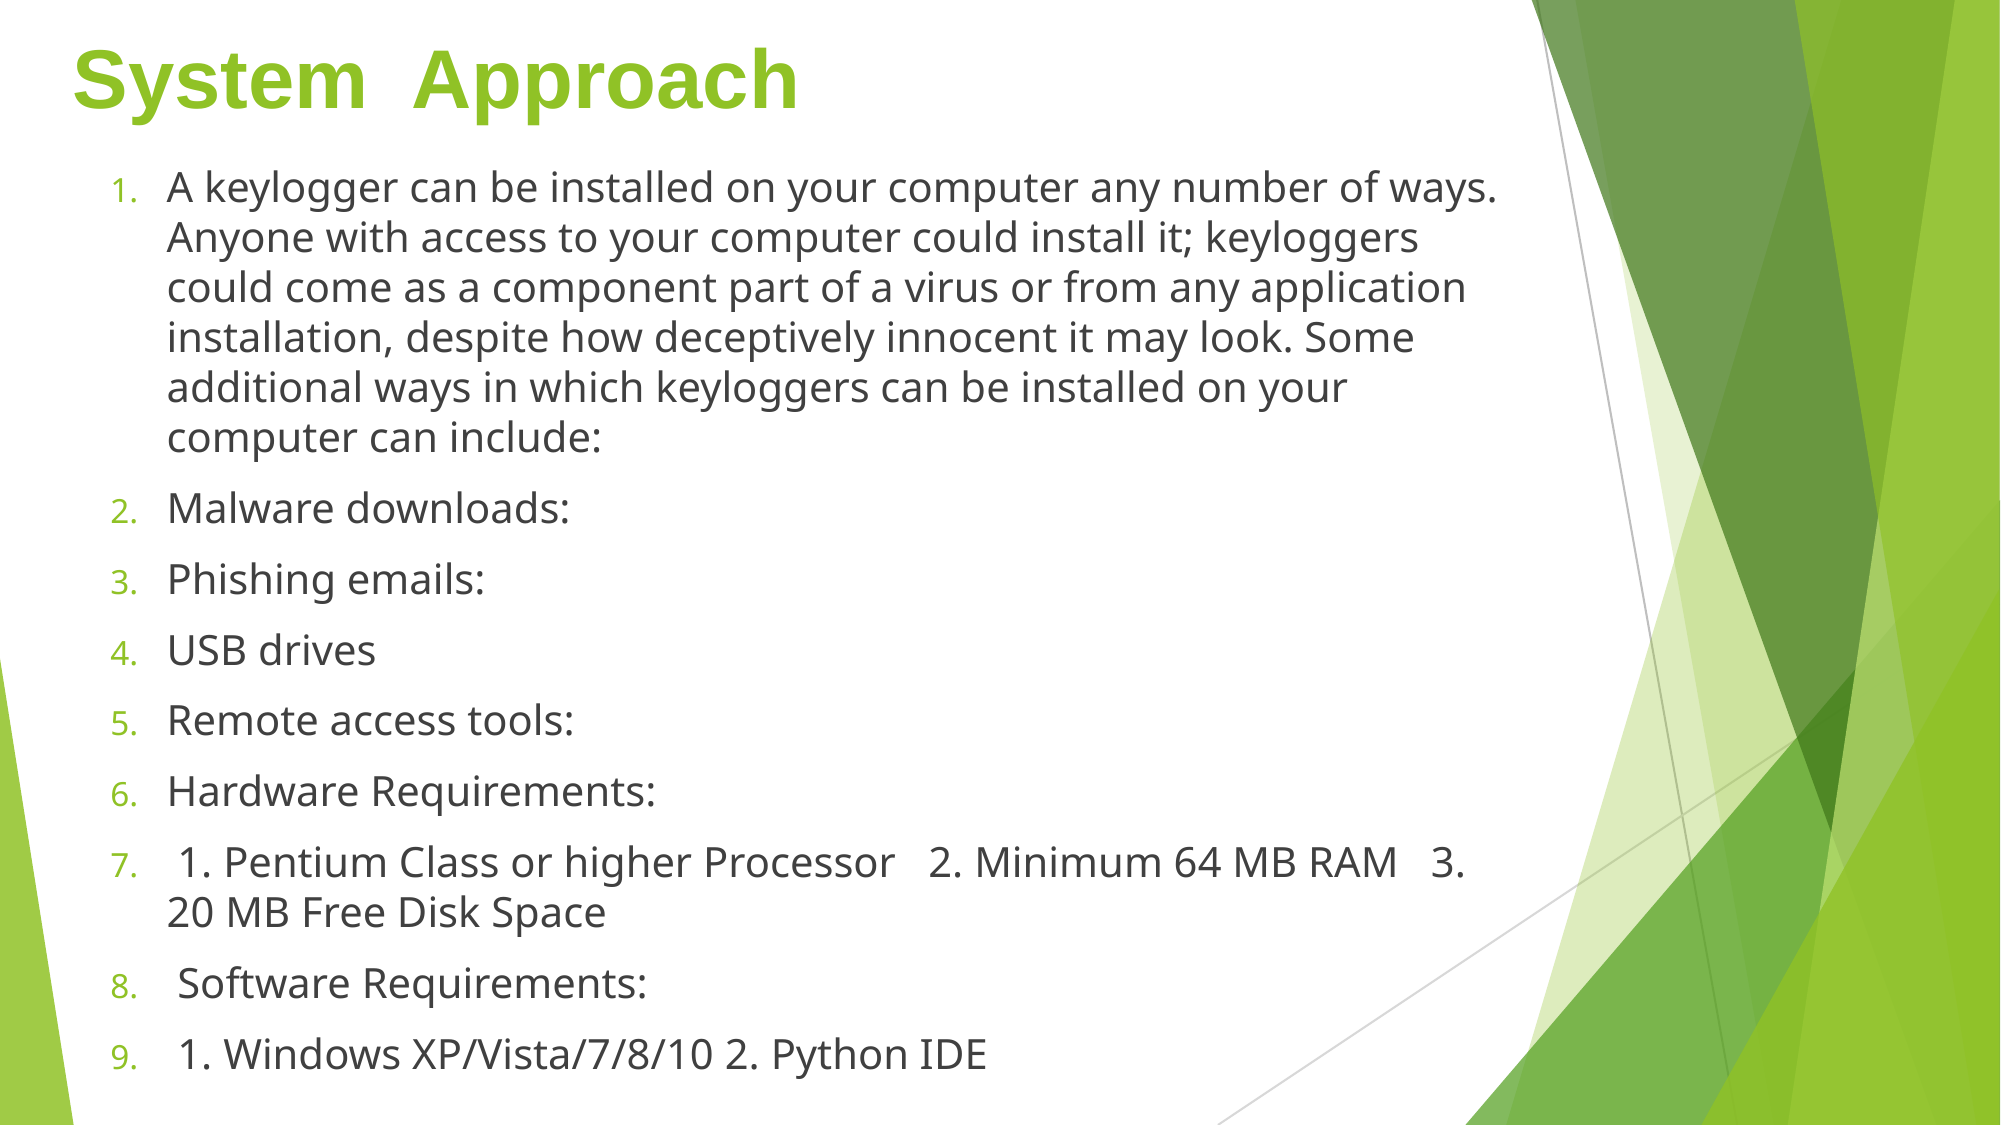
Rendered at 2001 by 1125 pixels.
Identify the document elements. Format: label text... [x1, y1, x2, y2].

title System Approach [57, 16, 1868, 105]
list A keylogger can be installed on your computer any number of ways. Anyone with access to your computer could install it; keyloggers could come as a component part of a virus or from any application installation, despite how deceptively innocent it may look. Some additional ways in which keyloggers can be installed on your computer can include: Malware downloads: Phishing emails: USB drives Remote access tools: Hardware Requirements: 1. Pentium Class or higher Processor 2. Minimum 64 MB RAM 3. 20 MB Free Disk Space Software Requirements: 1. Windows XP/Vista/7/8/10 2. Python IDE [94, 152, 1535, 1125]
